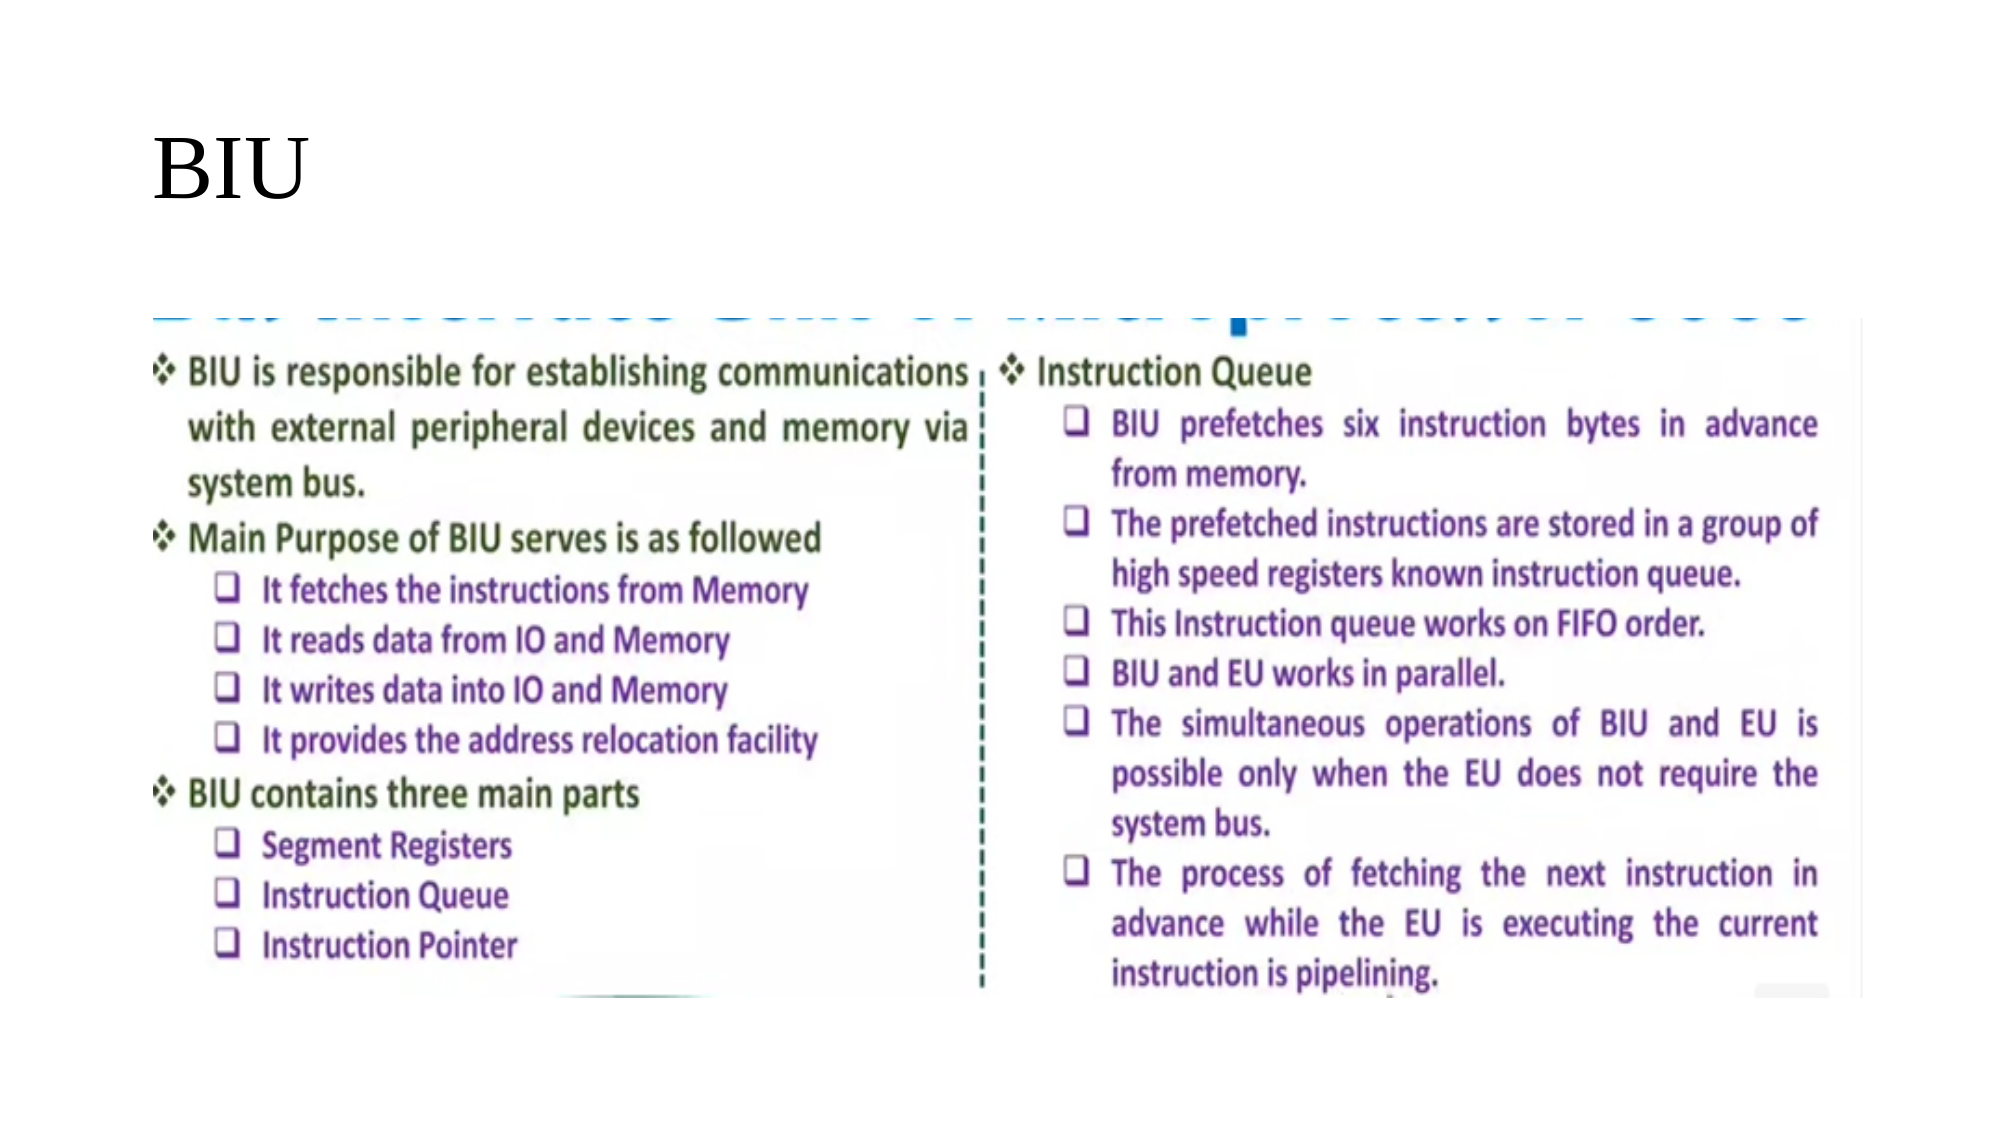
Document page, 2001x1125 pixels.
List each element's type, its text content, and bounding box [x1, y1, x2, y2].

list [153, 318, 1900, 998]
title BIU [137, 59, 1863, 278]
